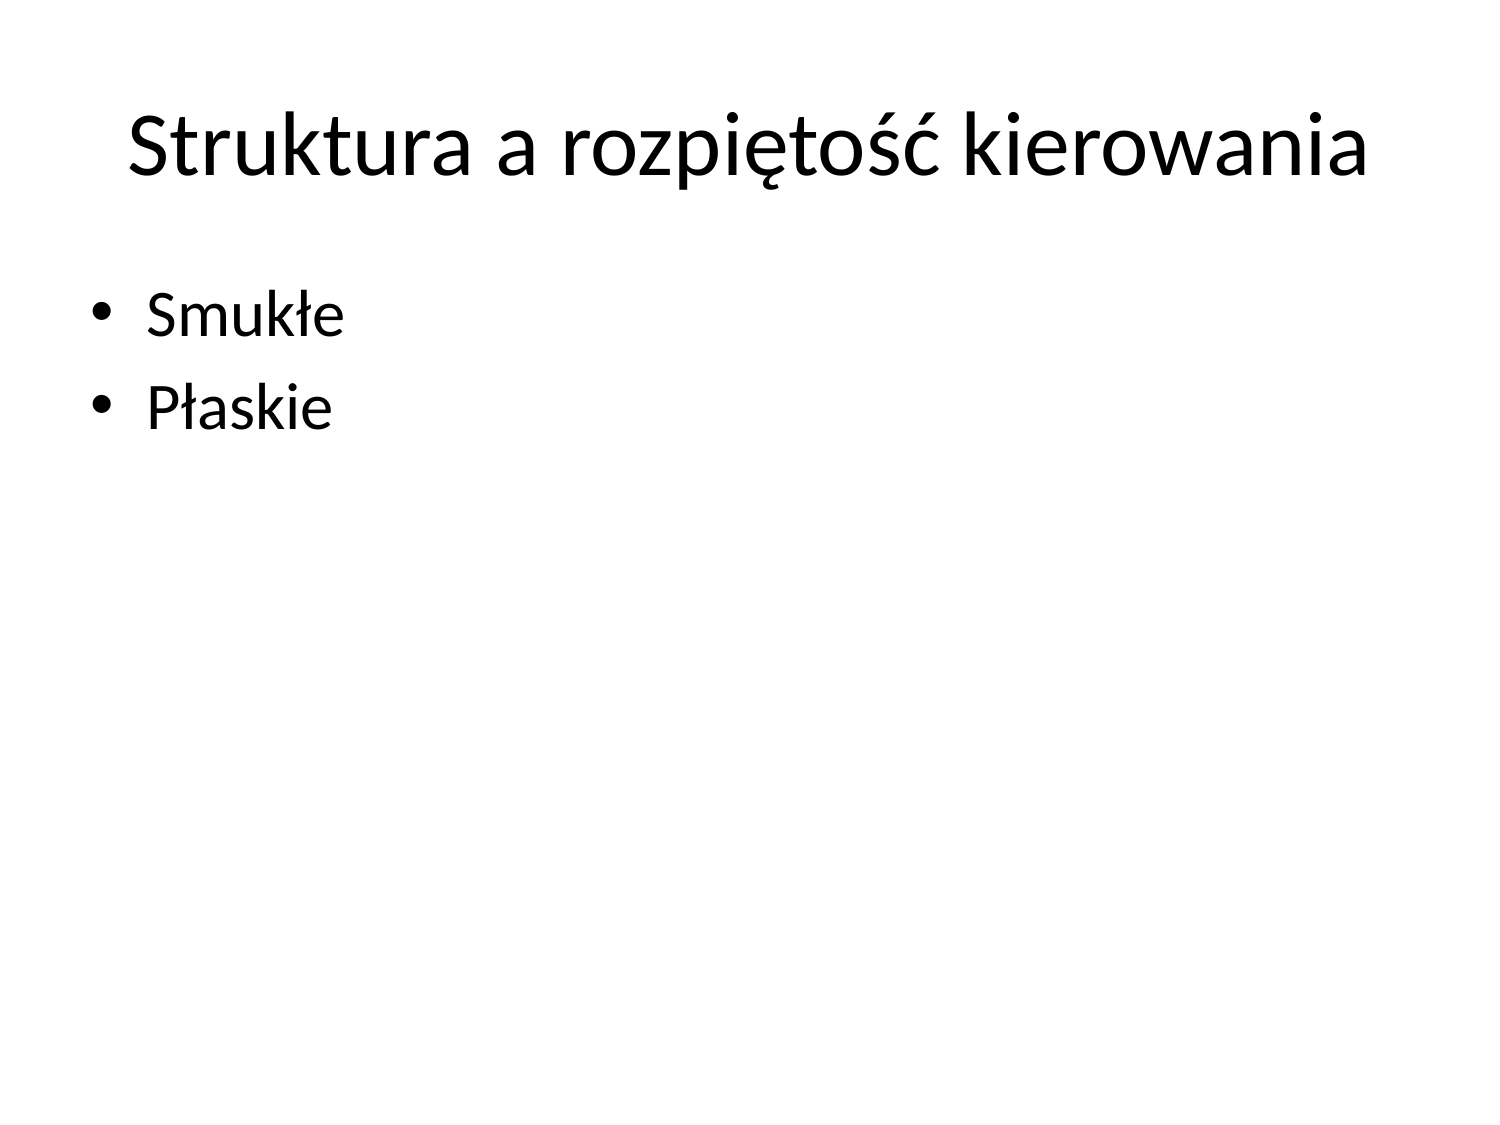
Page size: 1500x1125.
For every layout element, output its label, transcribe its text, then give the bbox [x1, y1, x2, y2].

list Smukłe Płaskie [74, 262, 1426, 1006]
title Struktura a rozpiętość kierowania [74, 44, 1426, 233]
